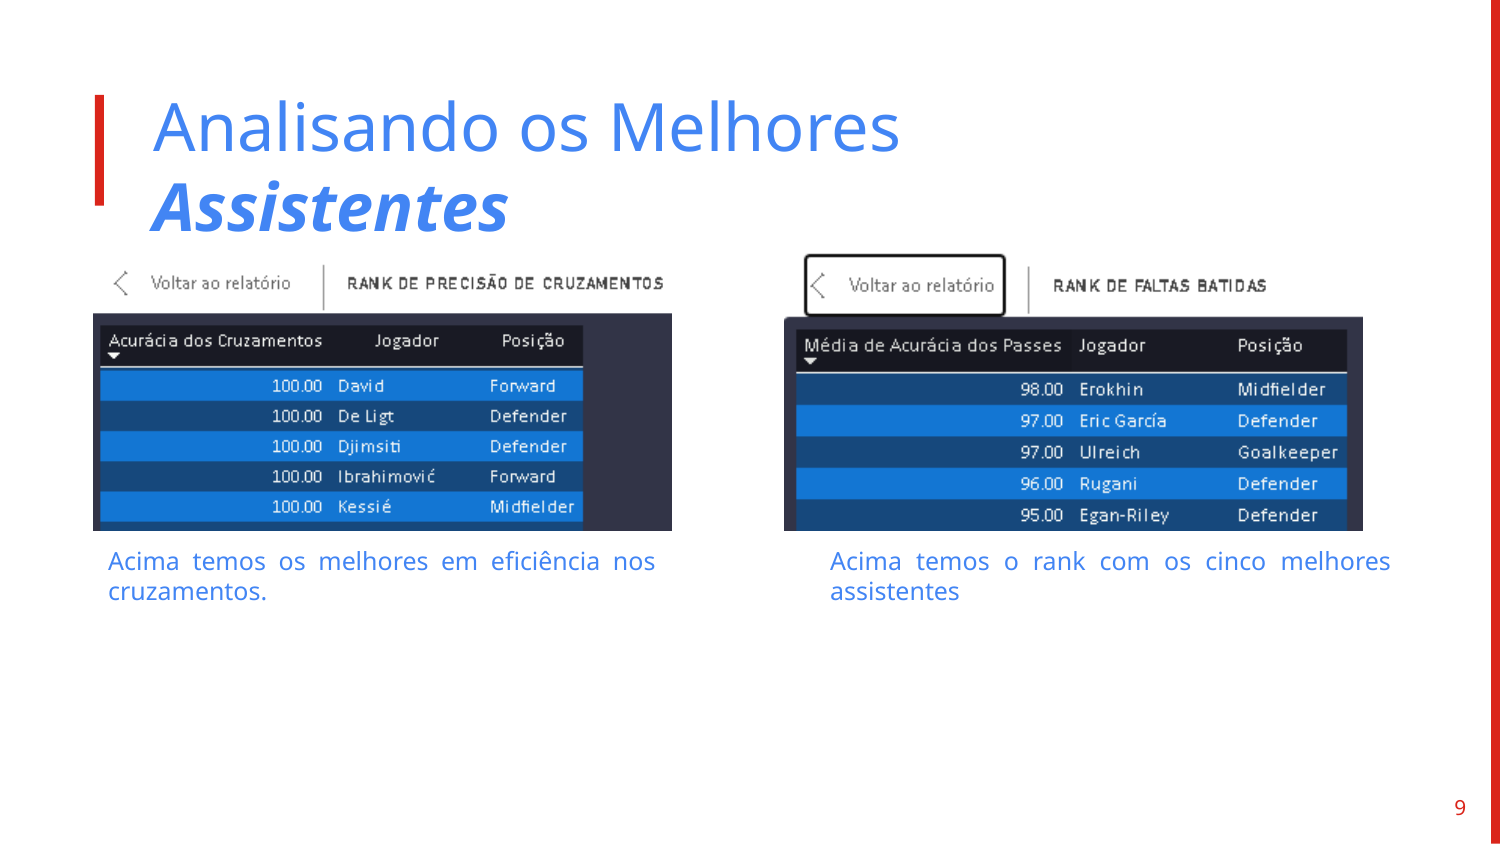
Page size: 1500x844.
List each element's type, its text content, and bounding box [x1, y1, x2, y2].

slide_number 9 [1391, 779, 1482, 844]
picture [92, 238, 672, 531]
text_box Acima temos os melhores em eficiência nos cruzamentos. [93, 539, 672, 618]
title Analisando os Melhores Assistentes [138, 69, 1284, 210]
text_box Acima temos o rank com os cinco melhores assistentes [815, 530, 1407, 633]
picture [784, 248, 1364, 531]
